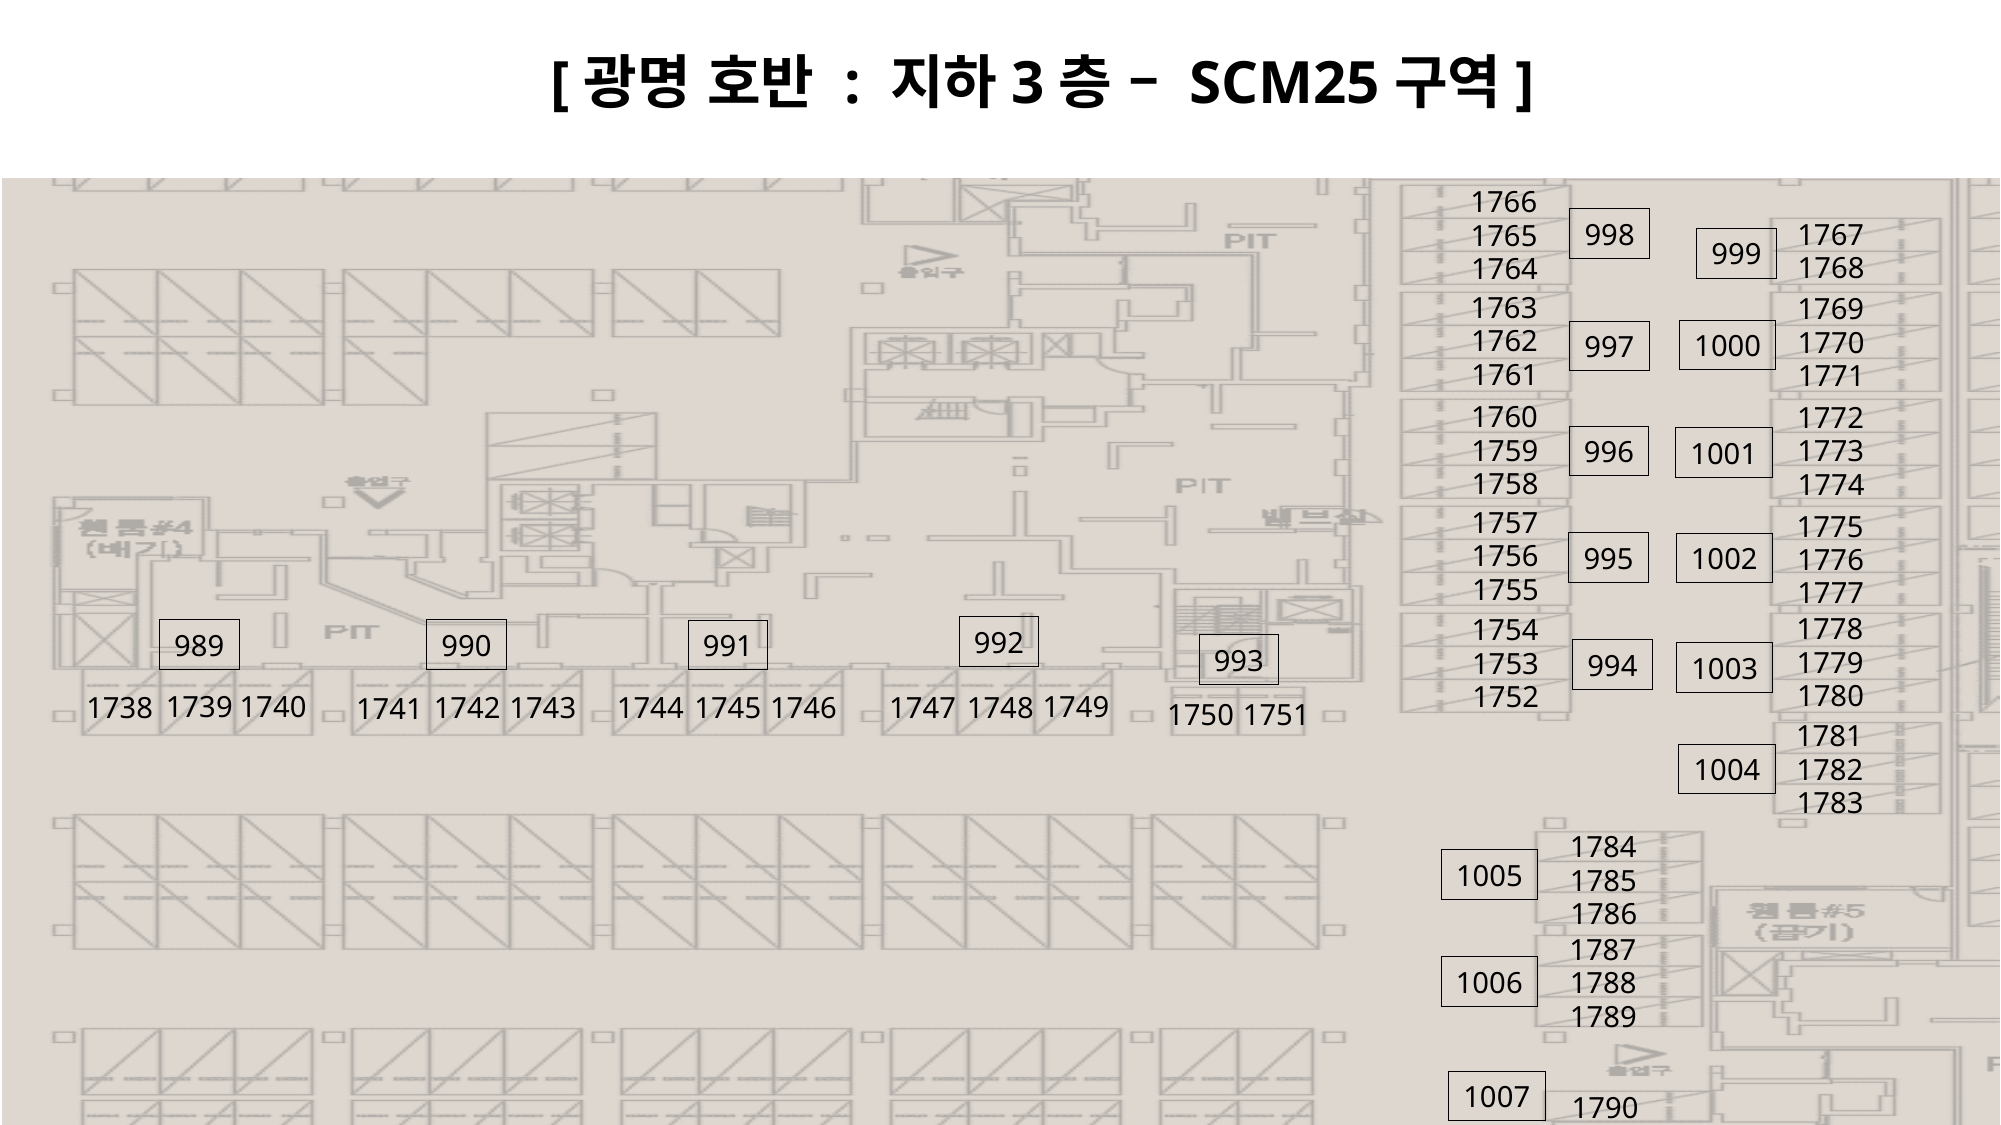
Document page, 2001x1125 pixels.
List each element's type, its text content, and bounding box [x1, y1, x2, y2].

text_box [1782, 500, 1879, 603]
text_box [1555, 821, 1652, 924]
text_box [1457, 496, 1554, 615]
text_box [1457, 615, 1554, 722]
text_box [1456, 400, 1553, 509]
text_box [1555, 924, 1652, 1042]
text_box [1782, 603, 1879, 721]
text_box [1783, 209, 1879, 283]
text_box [602, 681, 852, 733]
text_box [1783, 283, 1880, 401]
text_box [1782, 391, 1879, 500]
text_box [874, 681, 1124, 733]
text_box [광명 호반 : 지하3층 – SCM25구역] [535, 37, 1550, 123]
picture [2, 178, 2000, 1125]
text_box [341, 682, 591, 734]
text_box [1456, 294, 1553, 400]
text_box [1456, 176, 1553, 294]
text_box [1781, 710, 1878, 828]
